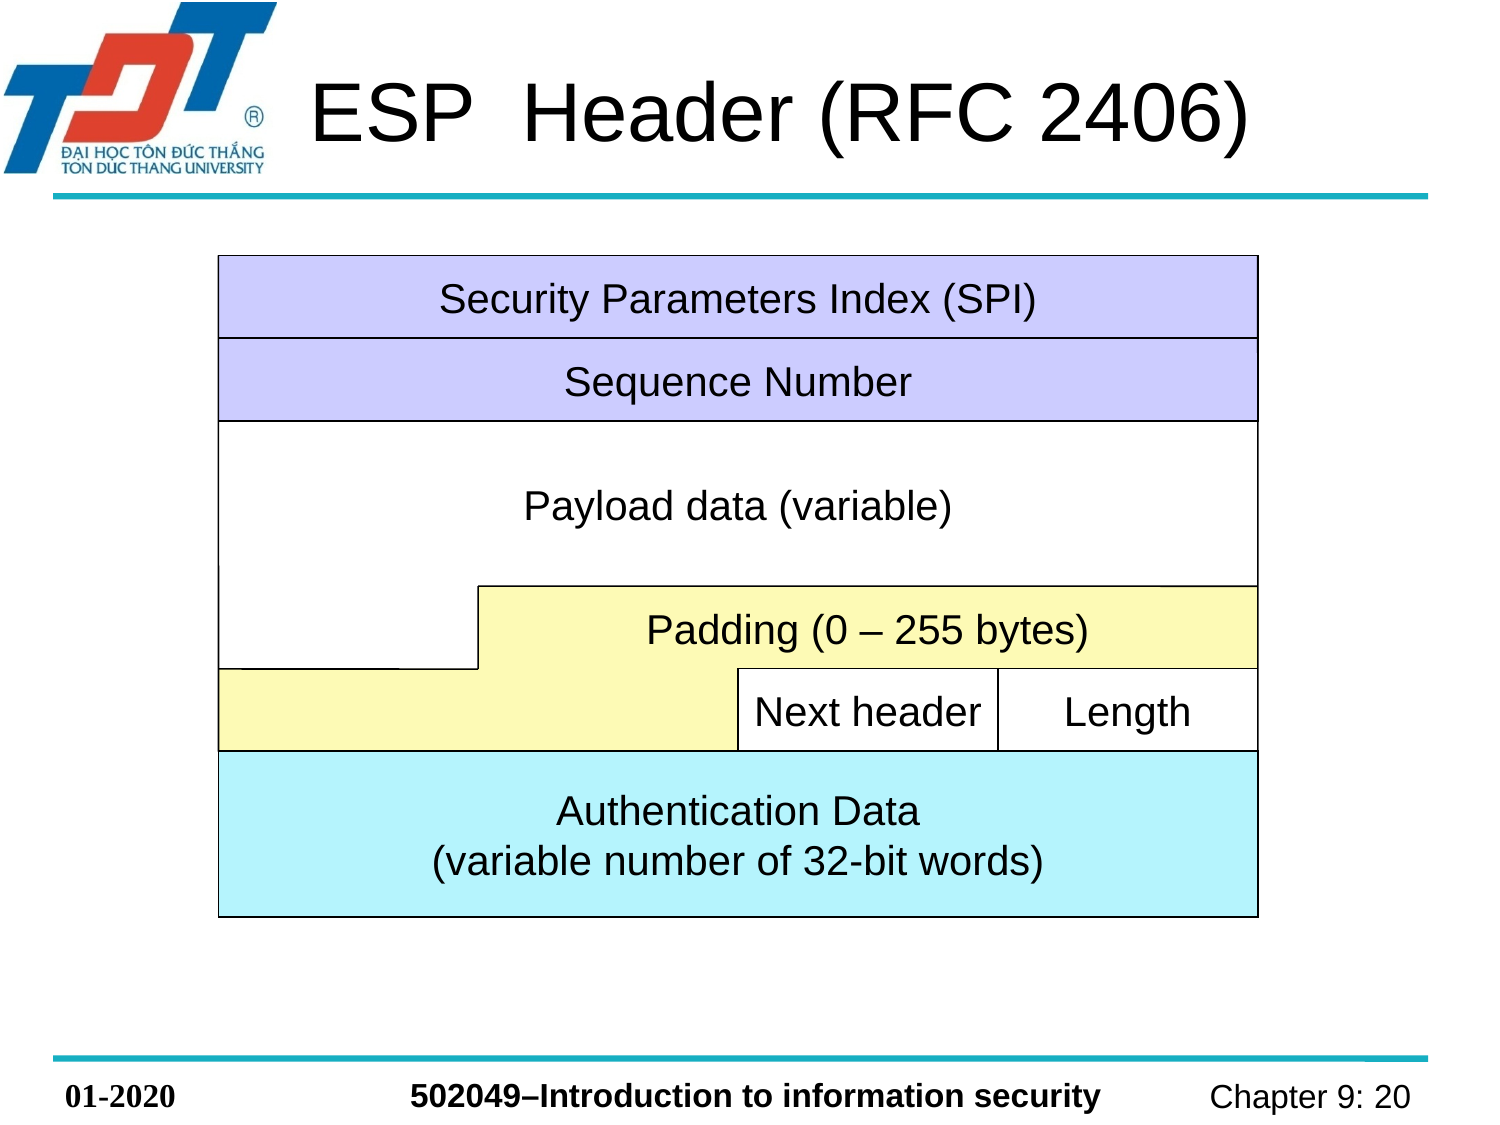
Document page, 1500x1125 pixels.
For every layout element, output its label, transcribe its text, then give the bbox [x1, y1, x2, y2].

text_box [218, 255, 1259, 918]
picture [3, 2, 277, 174]
title ESP Header (RFC 2406) [295, 42, 1500, 173]
